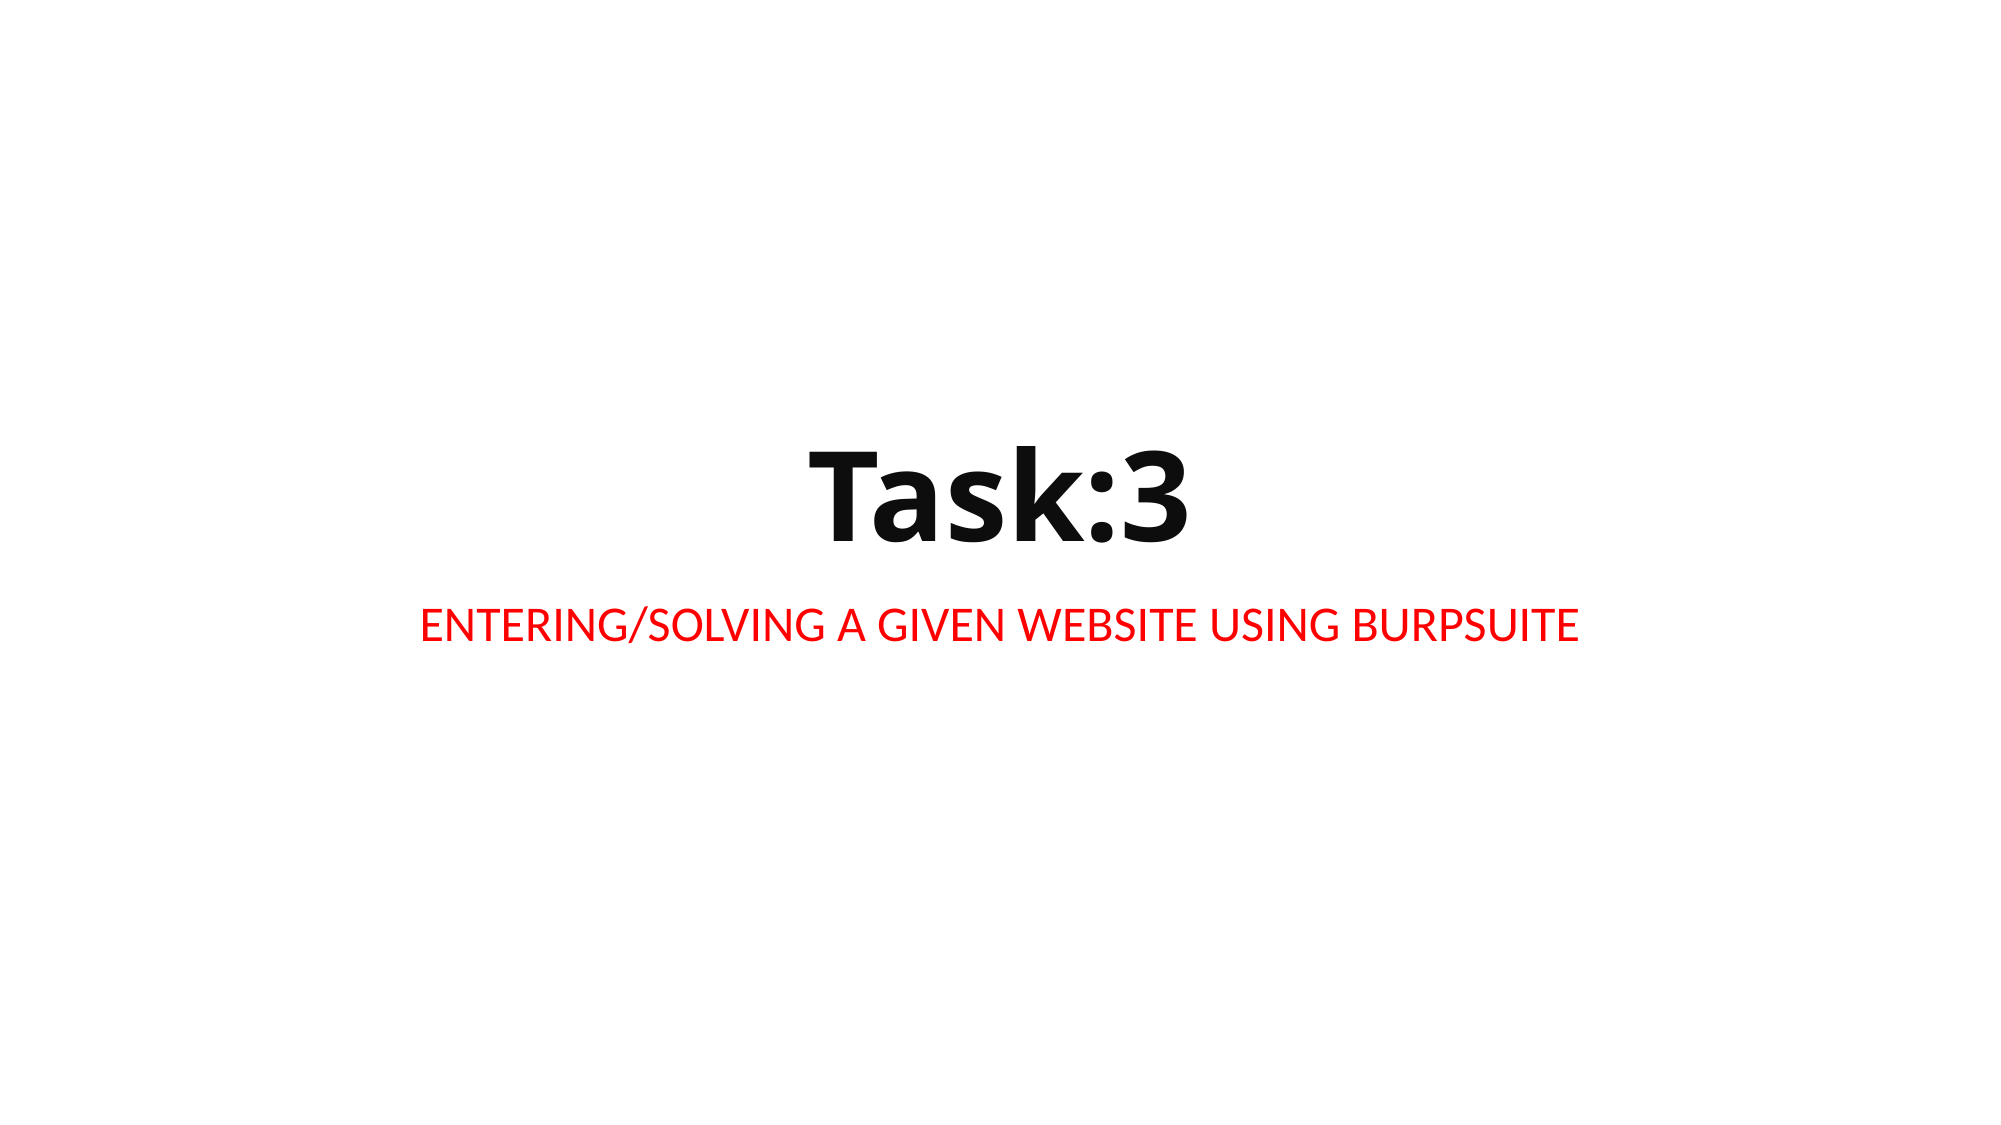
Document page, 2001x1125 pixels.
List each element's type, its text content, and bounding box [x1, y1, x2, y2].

subtitle ENTERING/SOLVING A GIVEN WEBSITE USING BURPSUITE [249, 590, 1750, 863]
title Task:3 [249, 184, 1750, 576]
